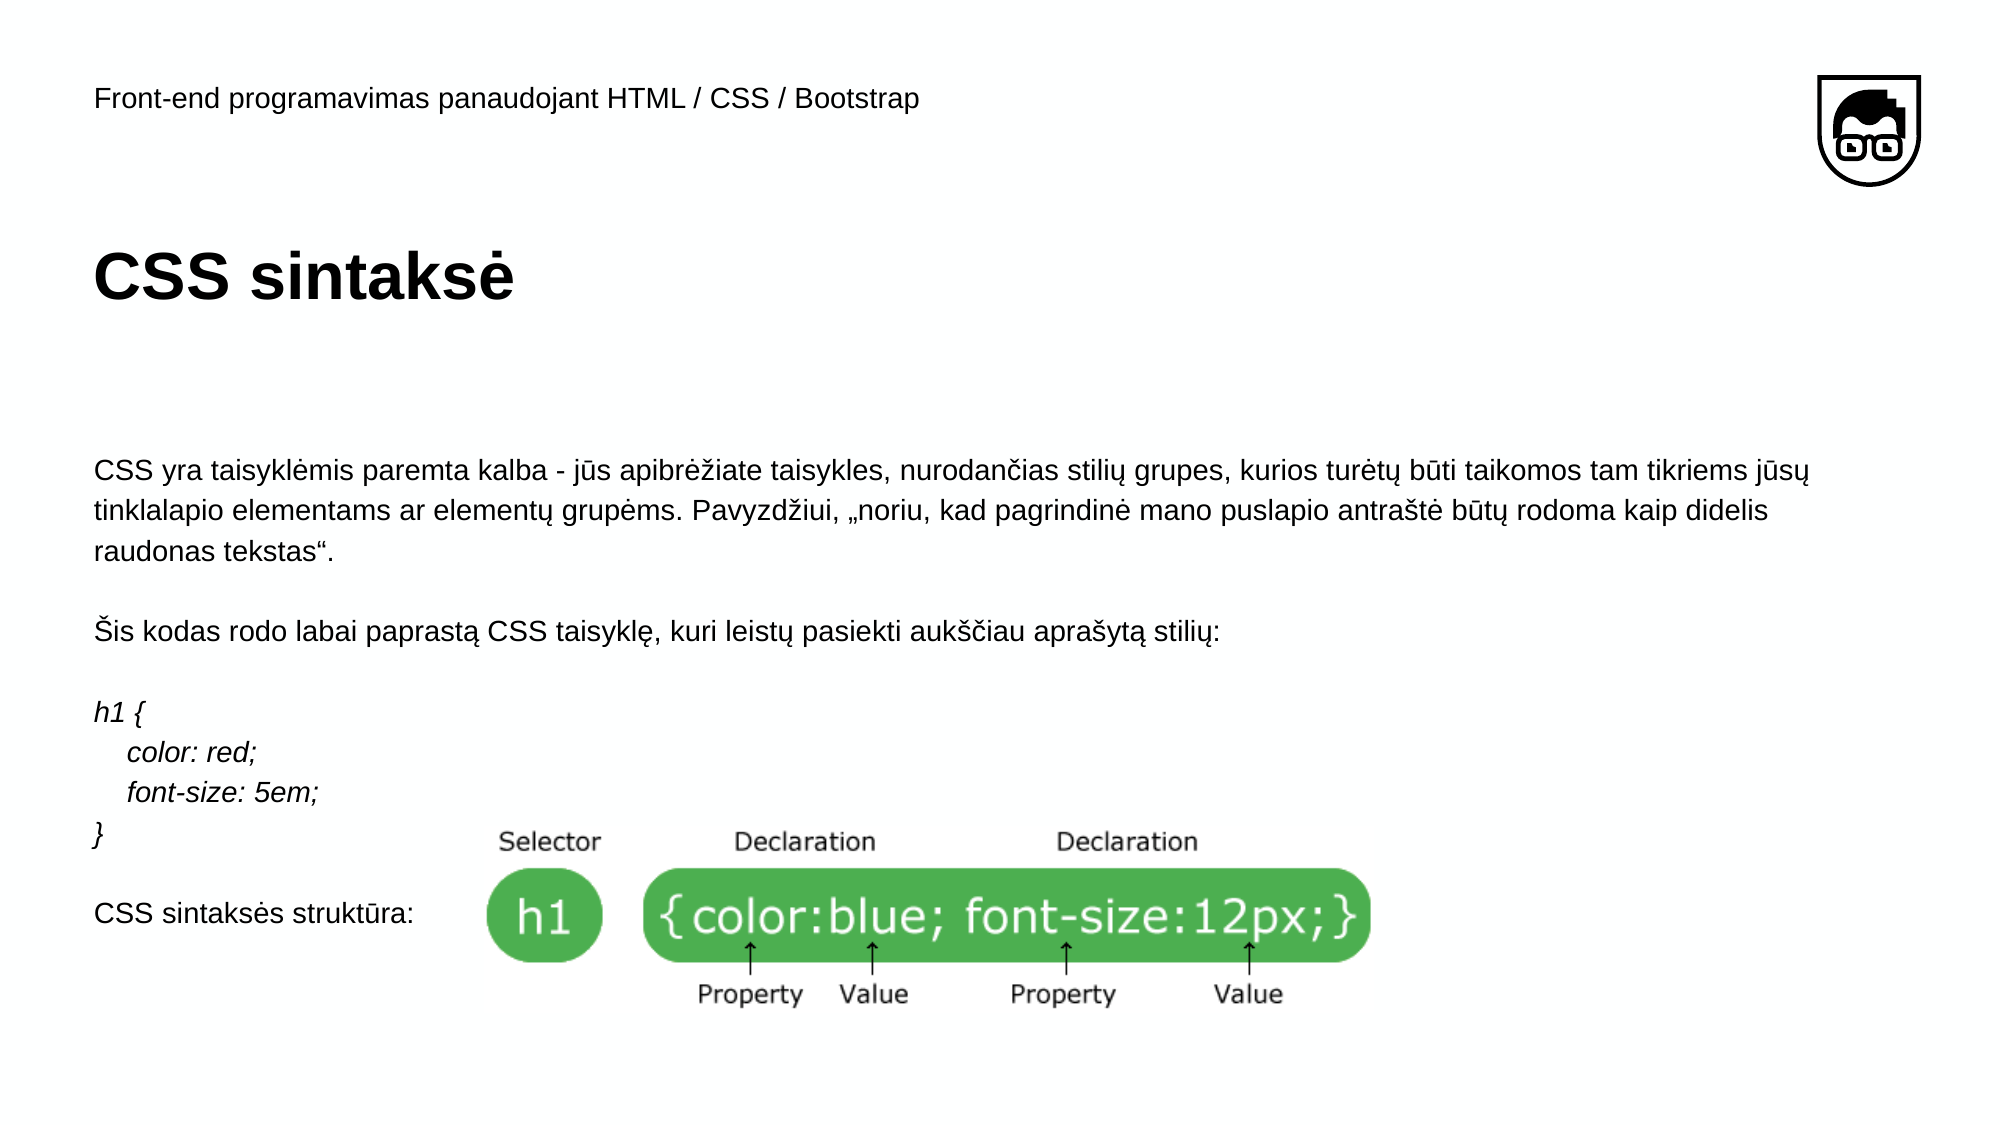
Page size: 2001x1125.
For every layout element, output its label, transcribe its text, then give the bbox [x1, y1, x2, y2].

title CSS sintaksė [78, 224, 1851, 438]
list Front-end programavimas panaudojant HTML / CSS / Bootstrap [78, 75, 1102, 150]
picture [484, 825, 1374, 1013]
list CSS yra taisyklėmis paremta kalba - jūs apibrėžiate taisykles, nurodančias stilių grupes, kurios turėtų būti taikomos tam tikriems jūsų tinklalapio elementams ar elementų grupėms. Pavyzdžiui, „noriu, kad pagrindinė mano puslapio antraštė būtų rodoma kaip didelis raudonas tekstas“. Šis kodas rodo labai paprastą CSS taisyklę, kuri leistų pasiekti aukščiau aprašytą stilių: h1 { color: red; font-size: 5em; } CSS sintaksės struktūra: [78, 438, 1861, 1125]
